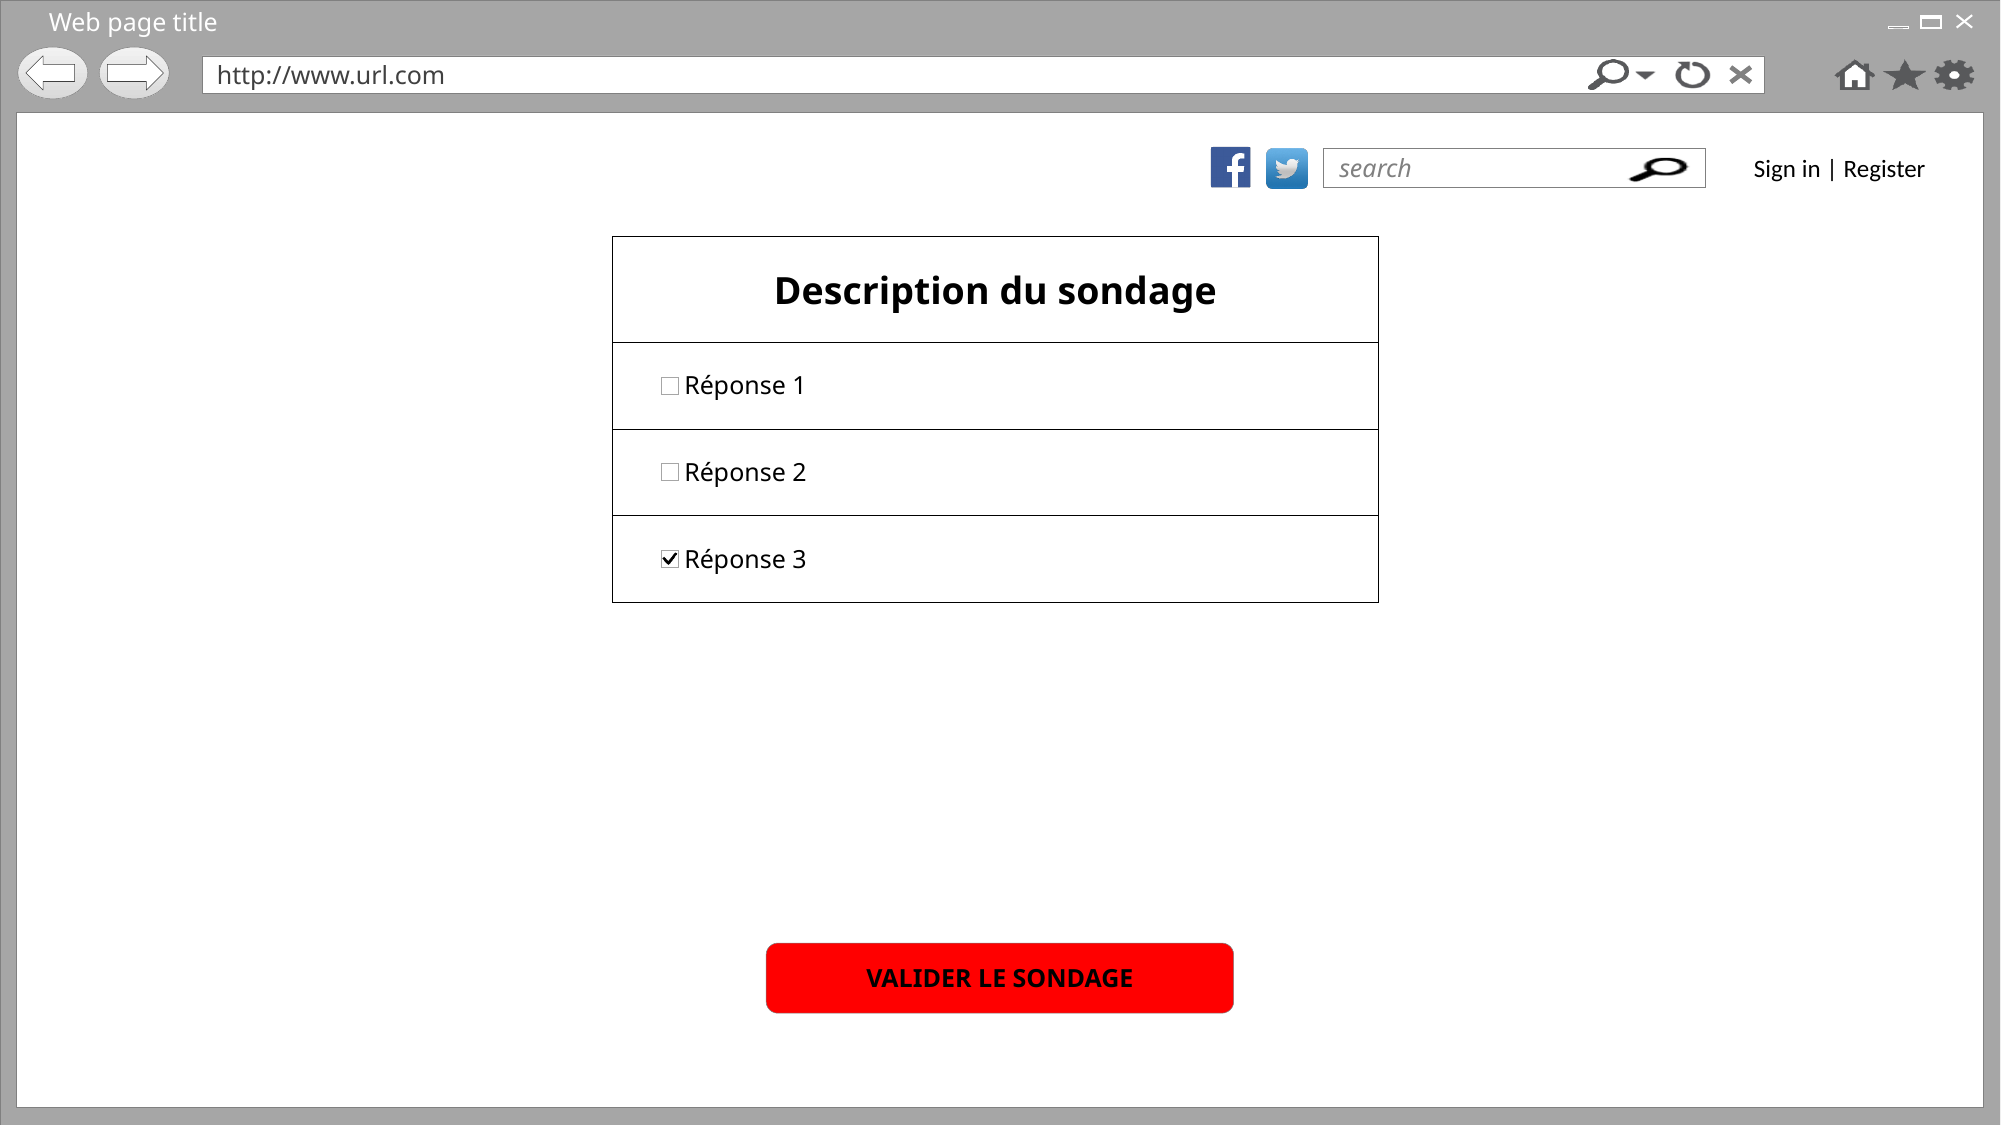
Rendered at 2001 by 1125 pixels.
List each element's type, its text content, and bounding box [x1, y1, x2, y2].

text_box [612, 514, 1379, 603]
picture [1883, 59, 1926, 90]
picture [1934, 59, 1975, 90]
picture [1266, 148, 1308, 189]
picture [1636, 68, 1655, 82]
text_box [660, 453, 812, 492]
picture [1672, 59, 1712, 90]
text_box [612, 428, 1379, 514]
text_box VALIDER LE SONDAGE [765, 942, 1235, 1015]
text_box [612, 341, 1379, 428]
text_box Description du sondage [612, 235, 1379, 341]
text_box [654, 539, 812, 578]
picture [1834, 59, 1875, 90]
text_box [660, 366, 812, 405]
picture [1210, 146, 1251, 188]
picture [1593, 142, 1723, 196]
picture [1588, 59, 1629, 90]
